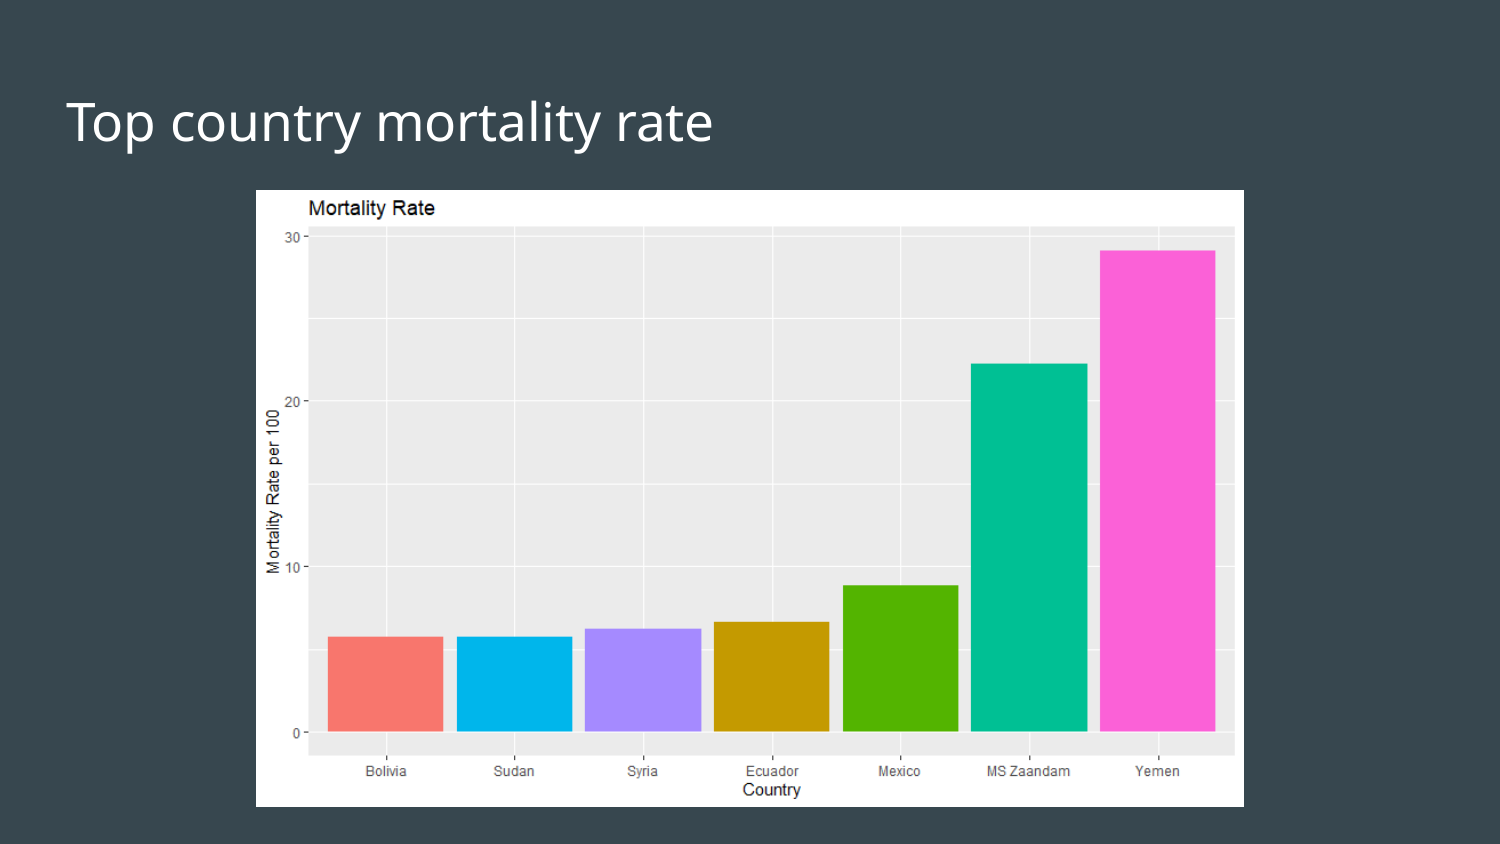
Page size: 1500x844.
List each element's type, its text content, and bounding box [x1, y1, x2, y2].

title Top country mortality rate [51, 72, 1449, 167]
picture [255, 189, 1244, 807]
